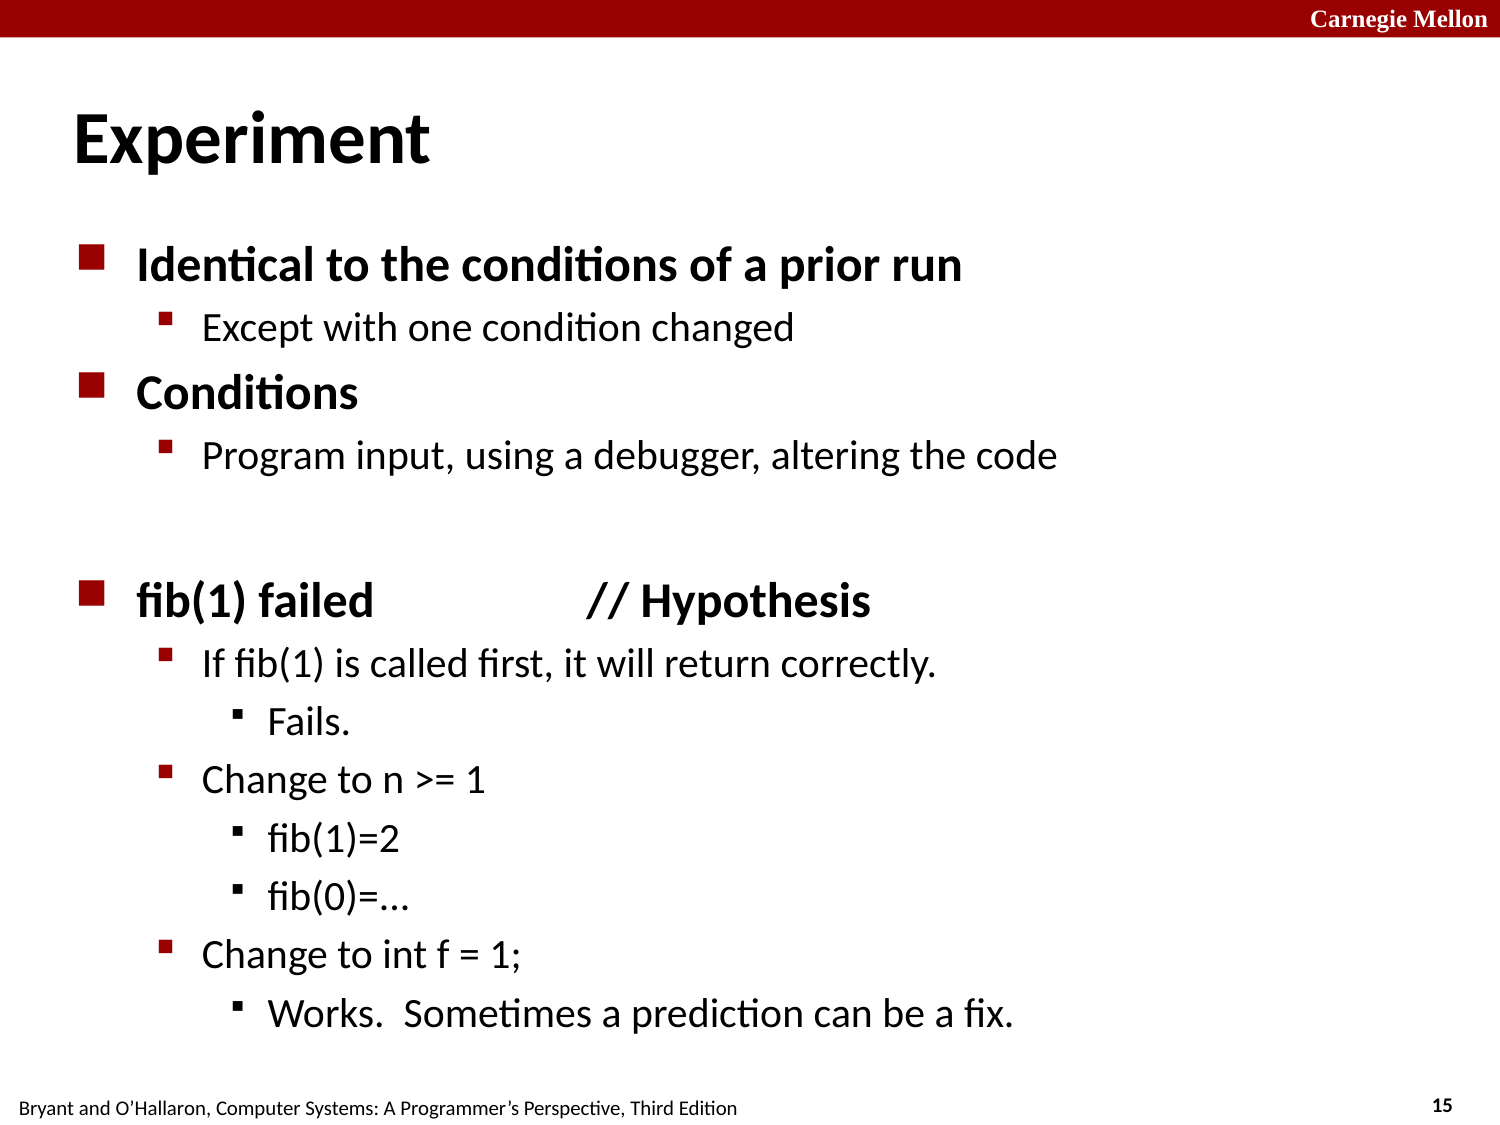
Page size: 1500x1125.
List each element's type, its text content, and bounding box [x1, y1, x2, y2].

title Experiment [58, 71, 1305, 197]
list Identical to the conditions of a prior run Except with one condition changed Conditions Program input, using a debugger, altering the code fib(1) failed // Hypothesis If fib(1) is called first, it will return correctly. Fails. Change to n >= 1 fib(1)=2 fib(0)=... Change to int f = 1; Works. Sometimes a prediction can be a fix. [64, 223, 1361, 1040]
